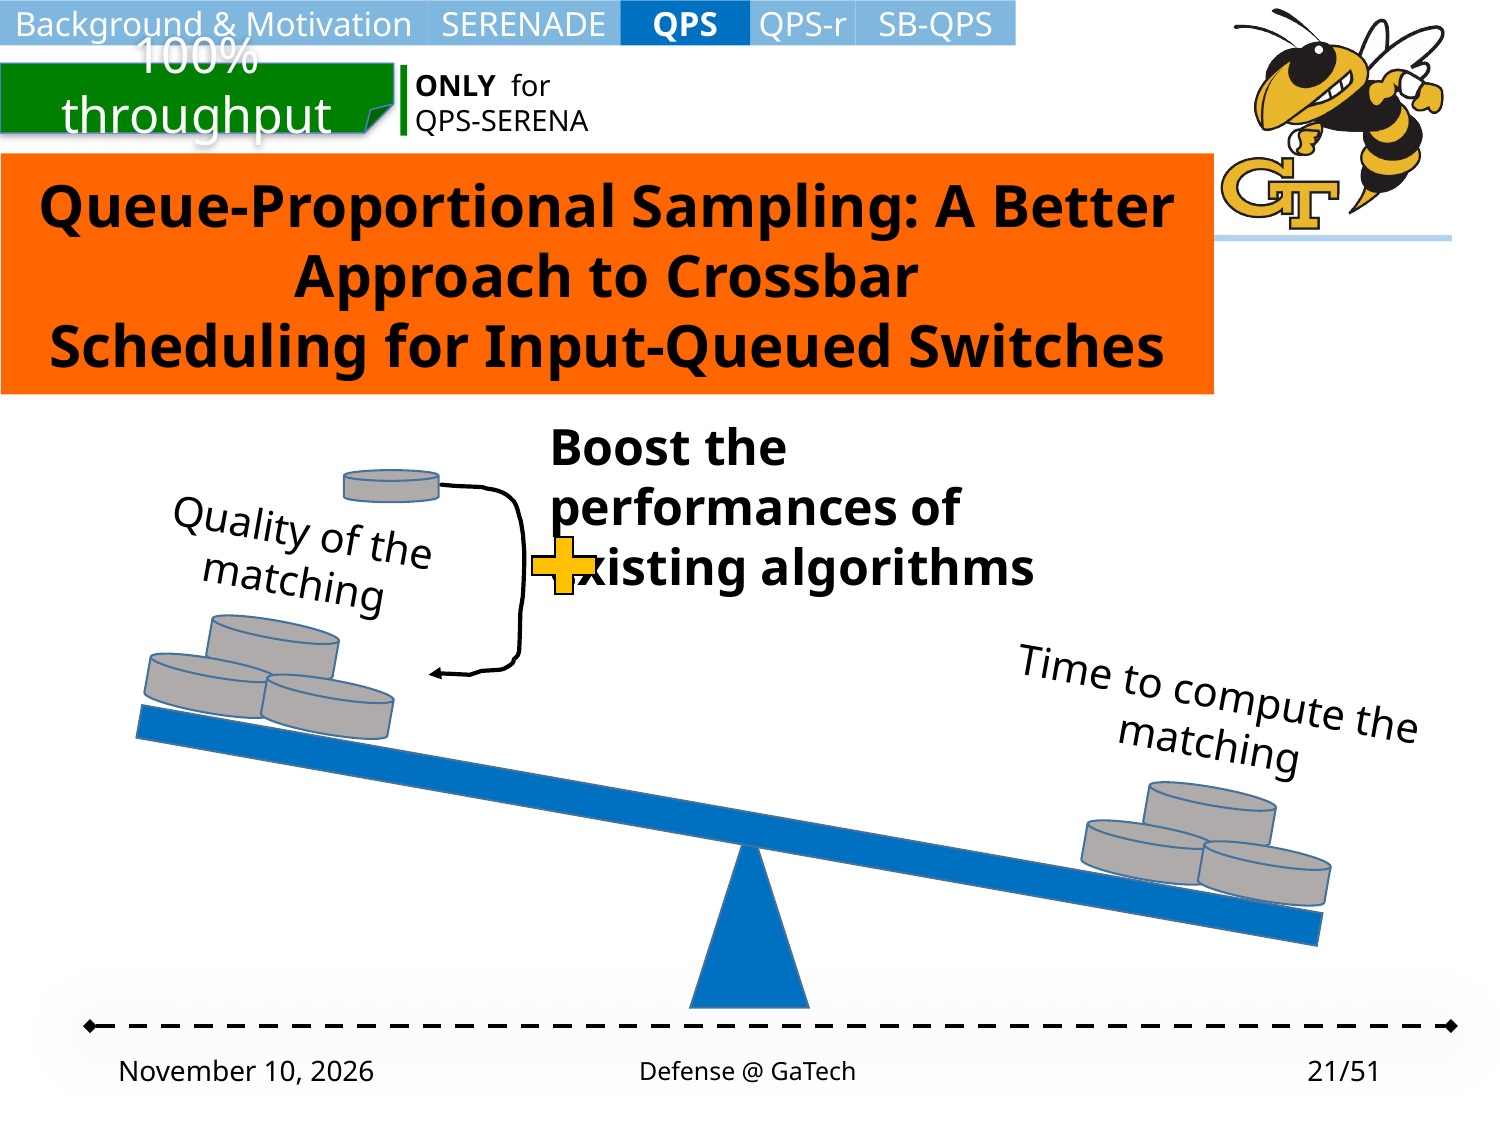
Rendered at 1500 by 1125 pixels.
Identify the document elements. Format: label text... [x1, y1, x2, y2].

text_box Background & Motivation [0, 0, 427, 46]
text_box QPS [619, 0, 749, 46]
text_box Boost the performances of existing algorithms [534, 407, 1154, 577]
text_box QPS-r [749, 0, 855, 46]
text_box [53, 577, 1434, 843]
slide_number 21/51 [1059, 1042, 1397, 1103]
text_box Queue-Proportional Sampling: A Better Approach to Crossbar Scheduling for Input-Queued Switches [0, 153, 1214, 395]
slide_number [103, 1042, 361, 1103]
text_box [342, 469, 440, 504]
text_box SERENADE [427, 0, 619, 46]
text_box [688, 846, 811, 1009]
text_box [400, 64, 408, 136]
footer Defense @ GaTech [361, 1042, 1059, 1103]
text_box [435, 483, 526, 577]
text_box ONLY for QPS-SERENA [400, 59, 621, 145]
text_box [531, 536, 597, 577]
picture [1220, 8, 1445, 230]
text_box SB-QPS [855, 0, 1017, 46]
text_box 100% throughput [0, 63, 394, 133]
